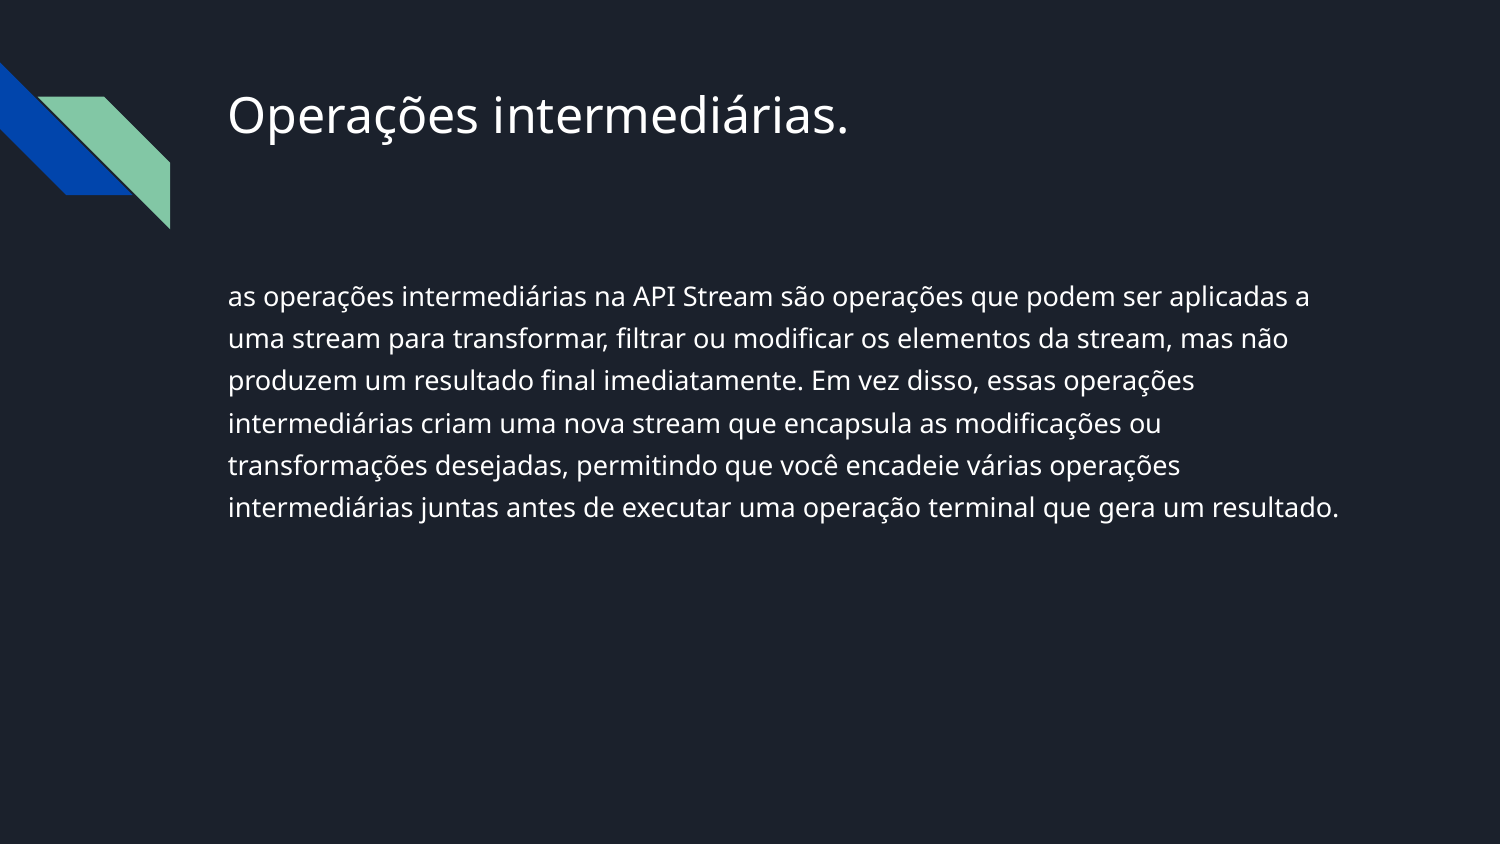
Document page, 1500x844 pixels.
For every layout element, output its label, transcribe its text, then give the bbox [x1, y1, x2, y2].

title Operações intermediárias. [212, 64, 1368, 215]
list as operações intermediárias na API Stream são operações que podem ser aplicadas a uma stream para transformar, filtrar ou modificar os elementos da stream, mas não produzem um resultado final imediatamente. Em vez disso, essas operações intermediárias criam uma nova stream que encapsula as modificações ou transformações desejadas, permitindo que você encadeie várias operações intermediárias juntas antes de executar uma operação terminal que gera um resultado. [212, 257, 1368, 735]
